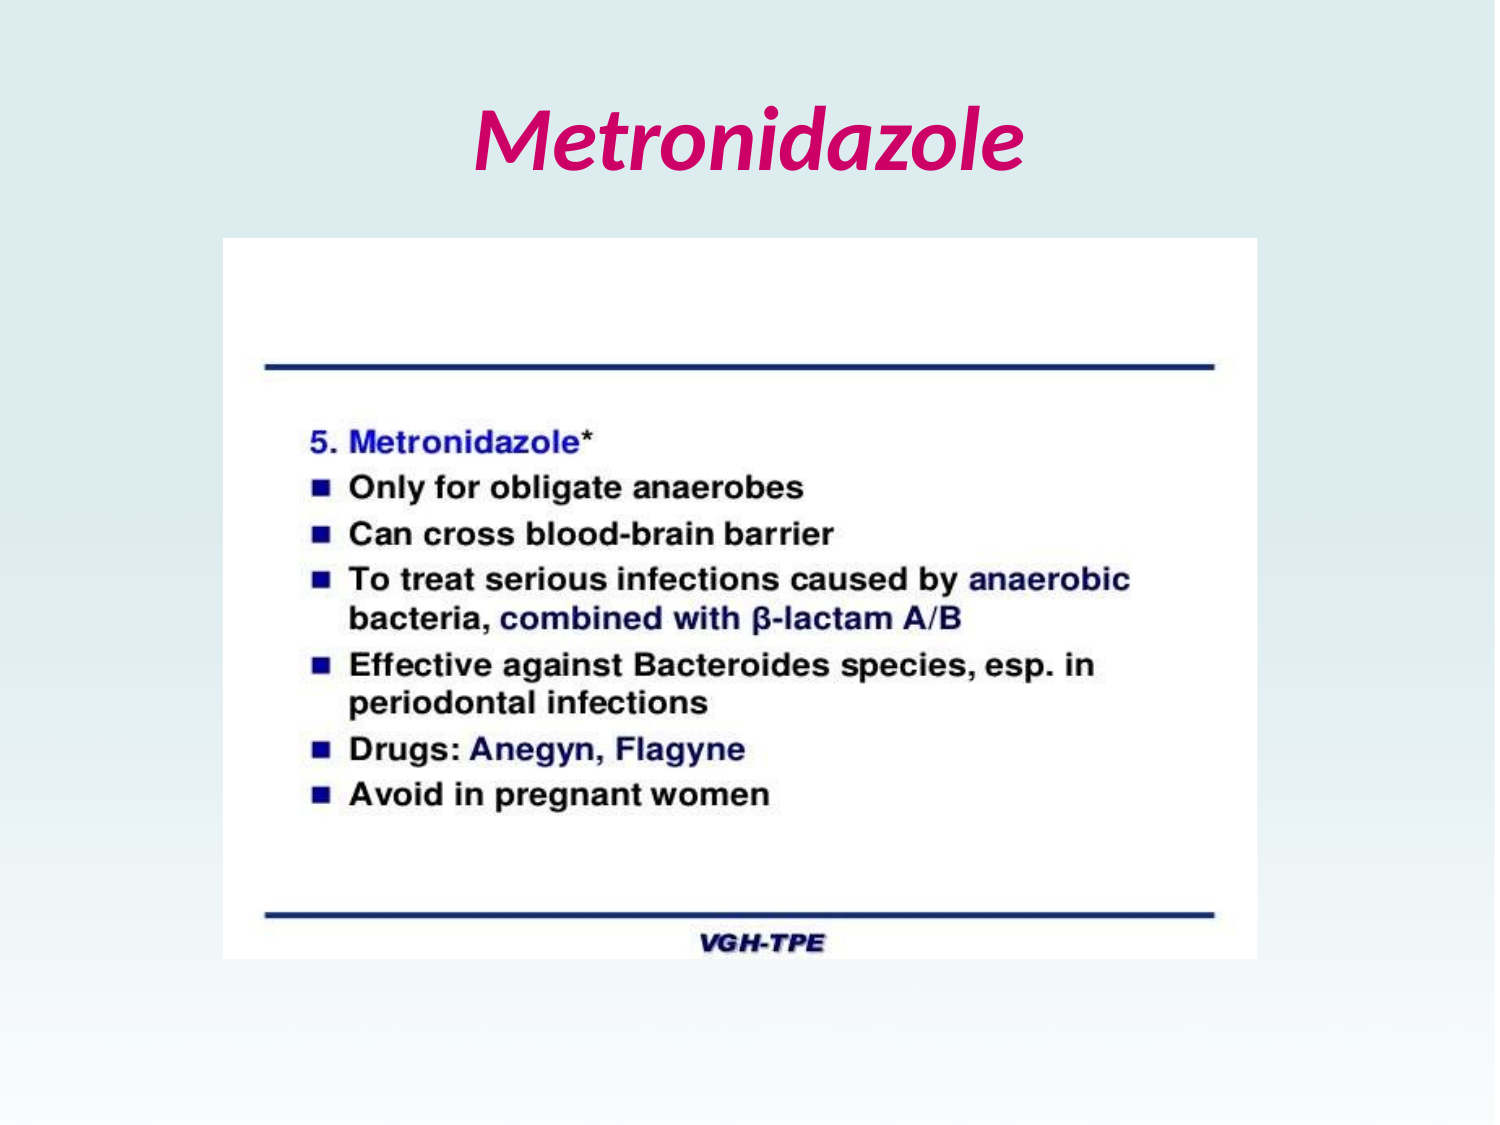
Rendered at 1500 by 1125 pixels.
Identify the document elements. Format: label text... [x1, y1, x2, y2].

picture [0, 0, 1495, 1125]
title Metronidazole [470, 76, 1031, 267]
text_box [222, 238, 1258, 959]
